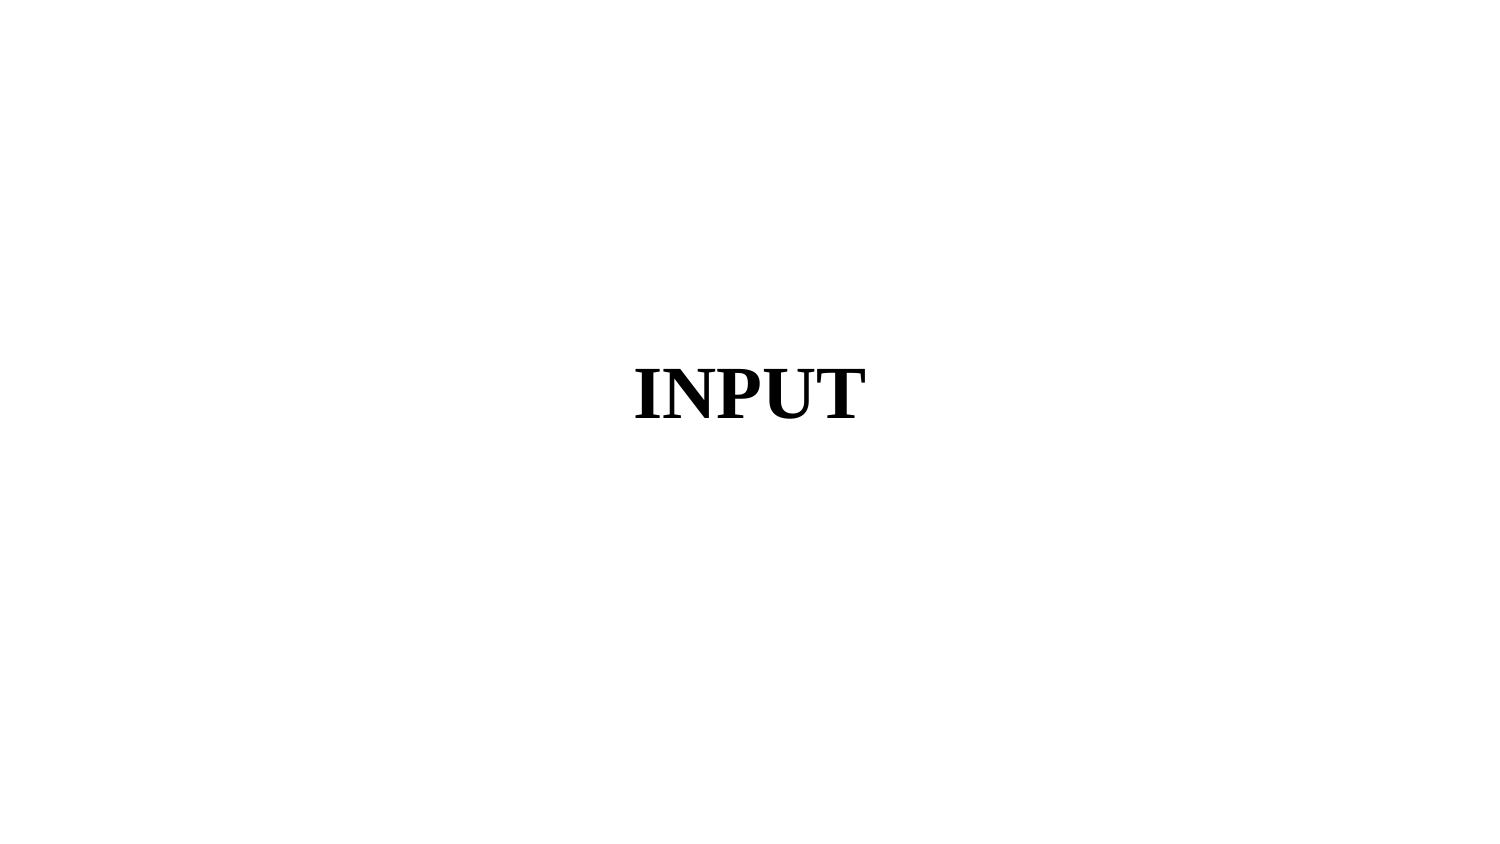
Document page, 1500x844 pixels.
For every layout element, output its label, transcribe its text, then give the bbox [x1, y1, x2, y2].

title INPUT [51, 328, 1449, 422]
